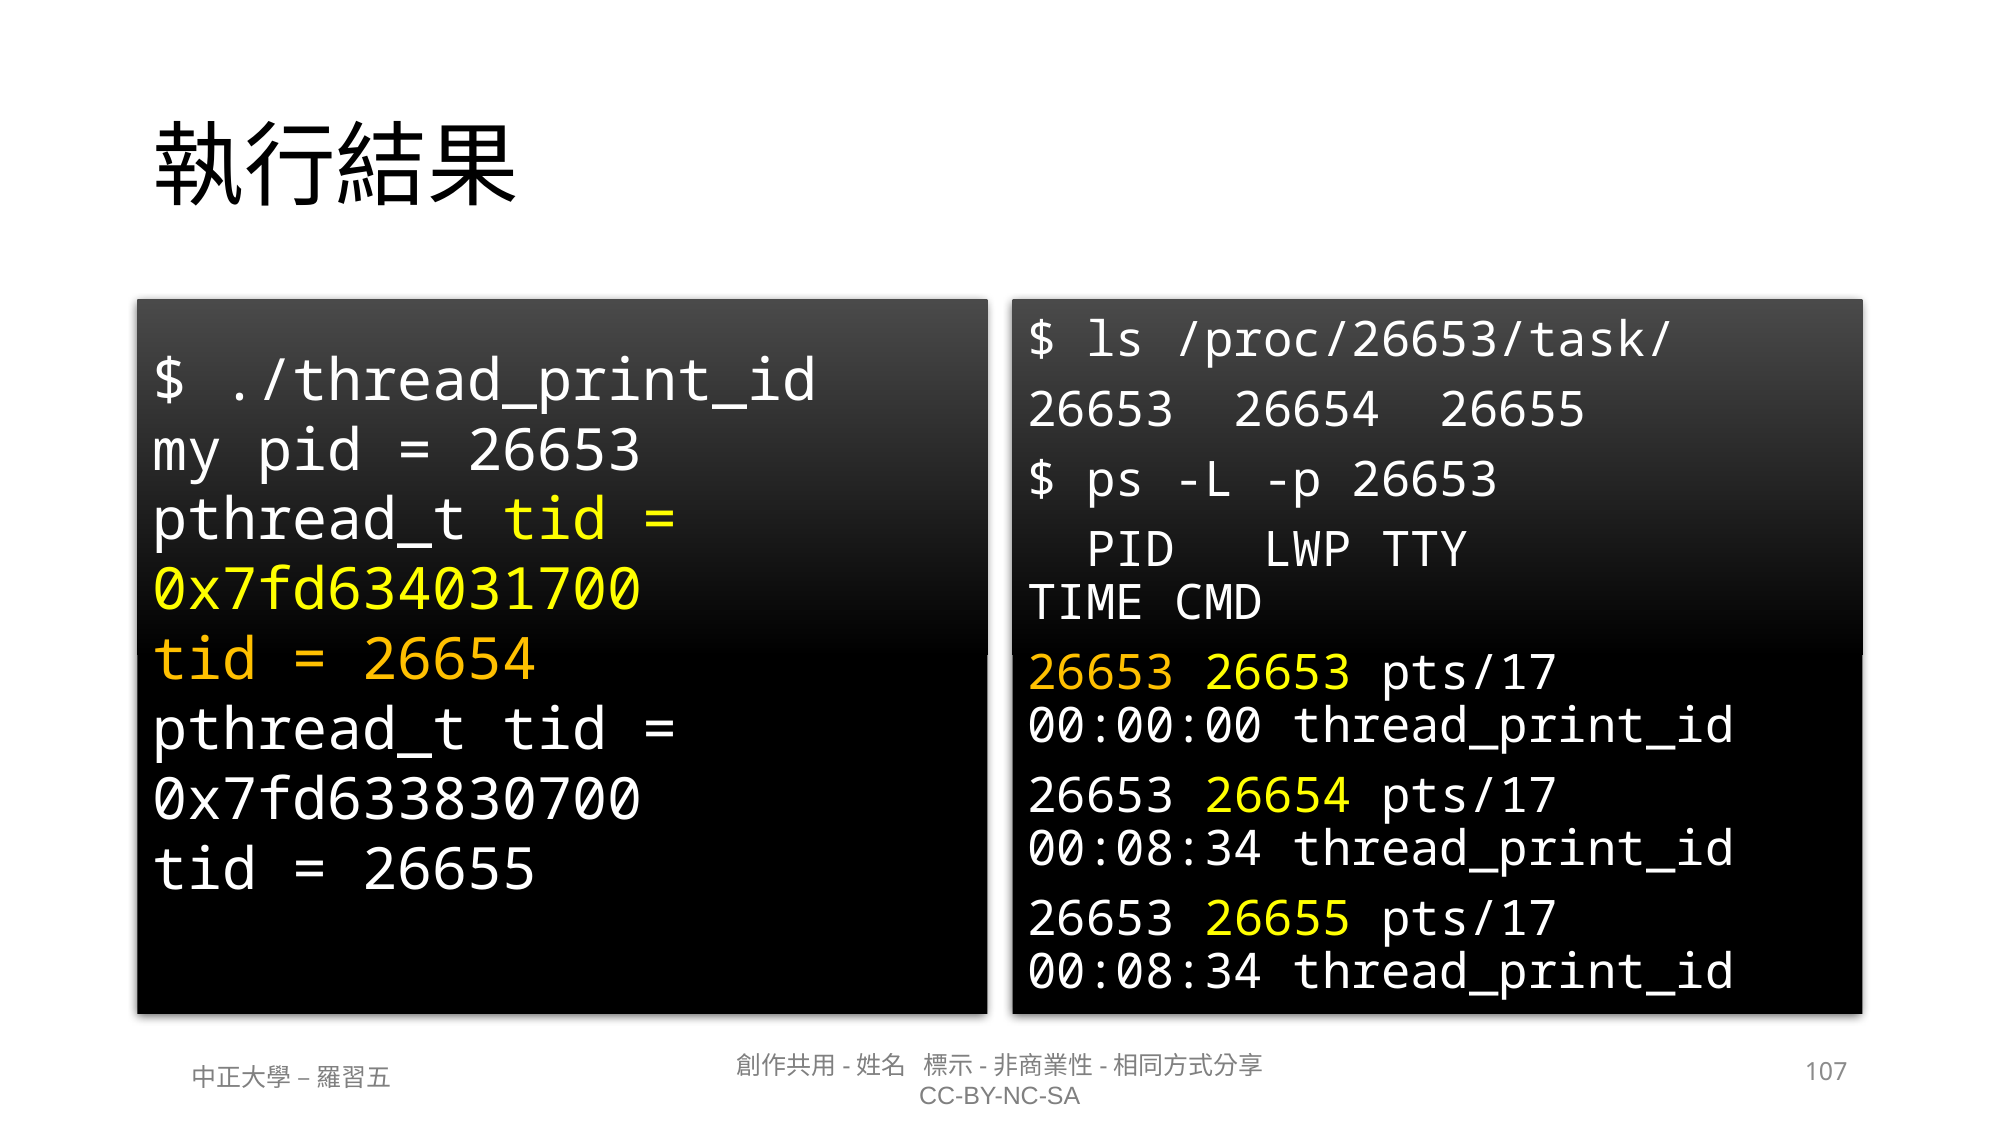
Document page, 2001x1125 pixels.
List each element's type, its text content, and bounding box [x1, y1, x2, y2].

title 執行結果 [137, 59, 1863, 278]
list $ ls /proc/26653/task/ 26653 26654 26655 $ ps -L -p 26653 PID LWP TTY TIME CMD 26653 26653 pts/17 00:00:00 thread_print_id 26653 26654 pts/17 00:08:34 thread_print_id 26653 26655 pts/17 00:08:34 thread_print_id [1012, 299, 1863, 1014]
slide_number 107 [1412, 1042, 1863, 1103]
list $ ./thread_print_id my pid = 26653 pthread_t tid = 0x7fd634031700 tid = 26654 pthread_t tid = 0x7fd633830700 tid = 26655 [137, 299, 988, 1014]
